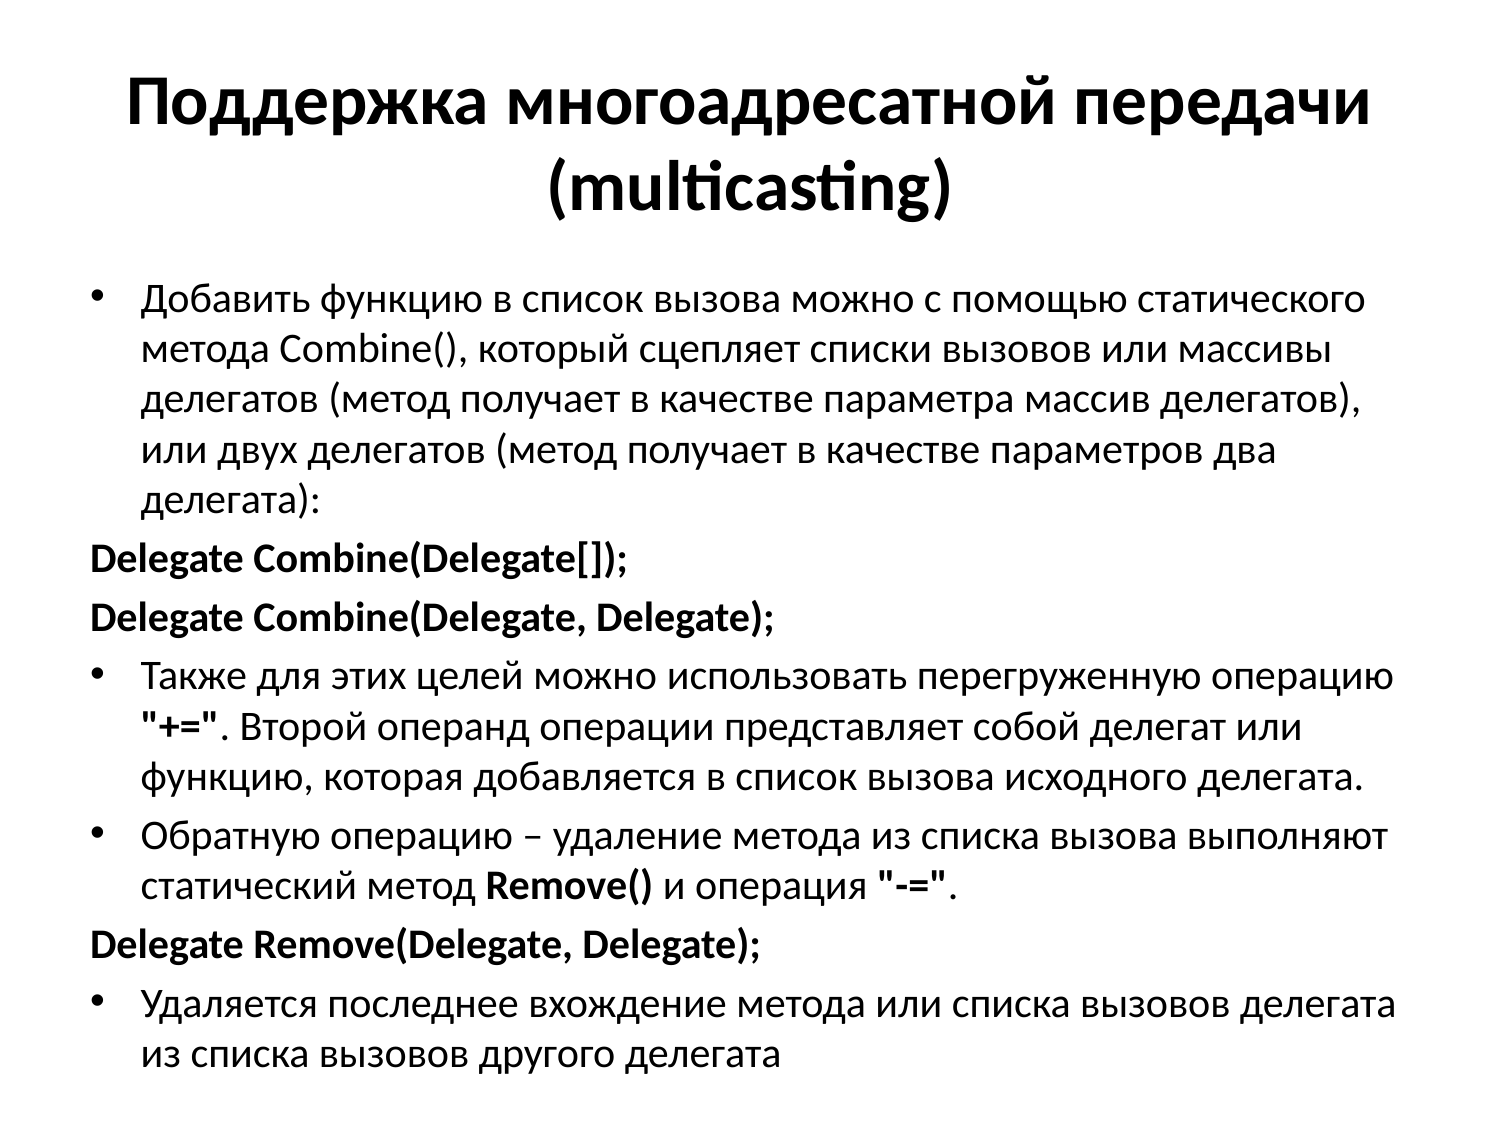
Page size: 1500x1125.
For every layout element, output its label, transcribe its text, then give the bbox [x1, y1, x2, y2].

list Добавить функцию в список вызова можно с помощью статического метода Combine(), который сцепляет списки вызовов или массивы делегатов (метод получает в качестве параметра массив делегатов), или двух делегатов (метод получает в качестве параметров два делегата): Delegate Combine(Delegate[]); Delegate Combine(Delegate, Delegate); Также для этих целей можно использовать перегруженную операцию "+=". Второй операнд операции представляет собой делегат или функцию, которая добавляется в список вызова исходного делегата. Обратную операцию – удаление метода из списка вызова выполняют статический метод Remove() и операция "-=". Delegate Remove(Delegate, Delegate); Удаляется последнее вхождение метода или списка вызовов делегата из списка вызовов другого делегата [75, 262, 1425, 1106]
title Поддержка многоадресатной передачи (multicasting) [75, 45, 1425, 233]
